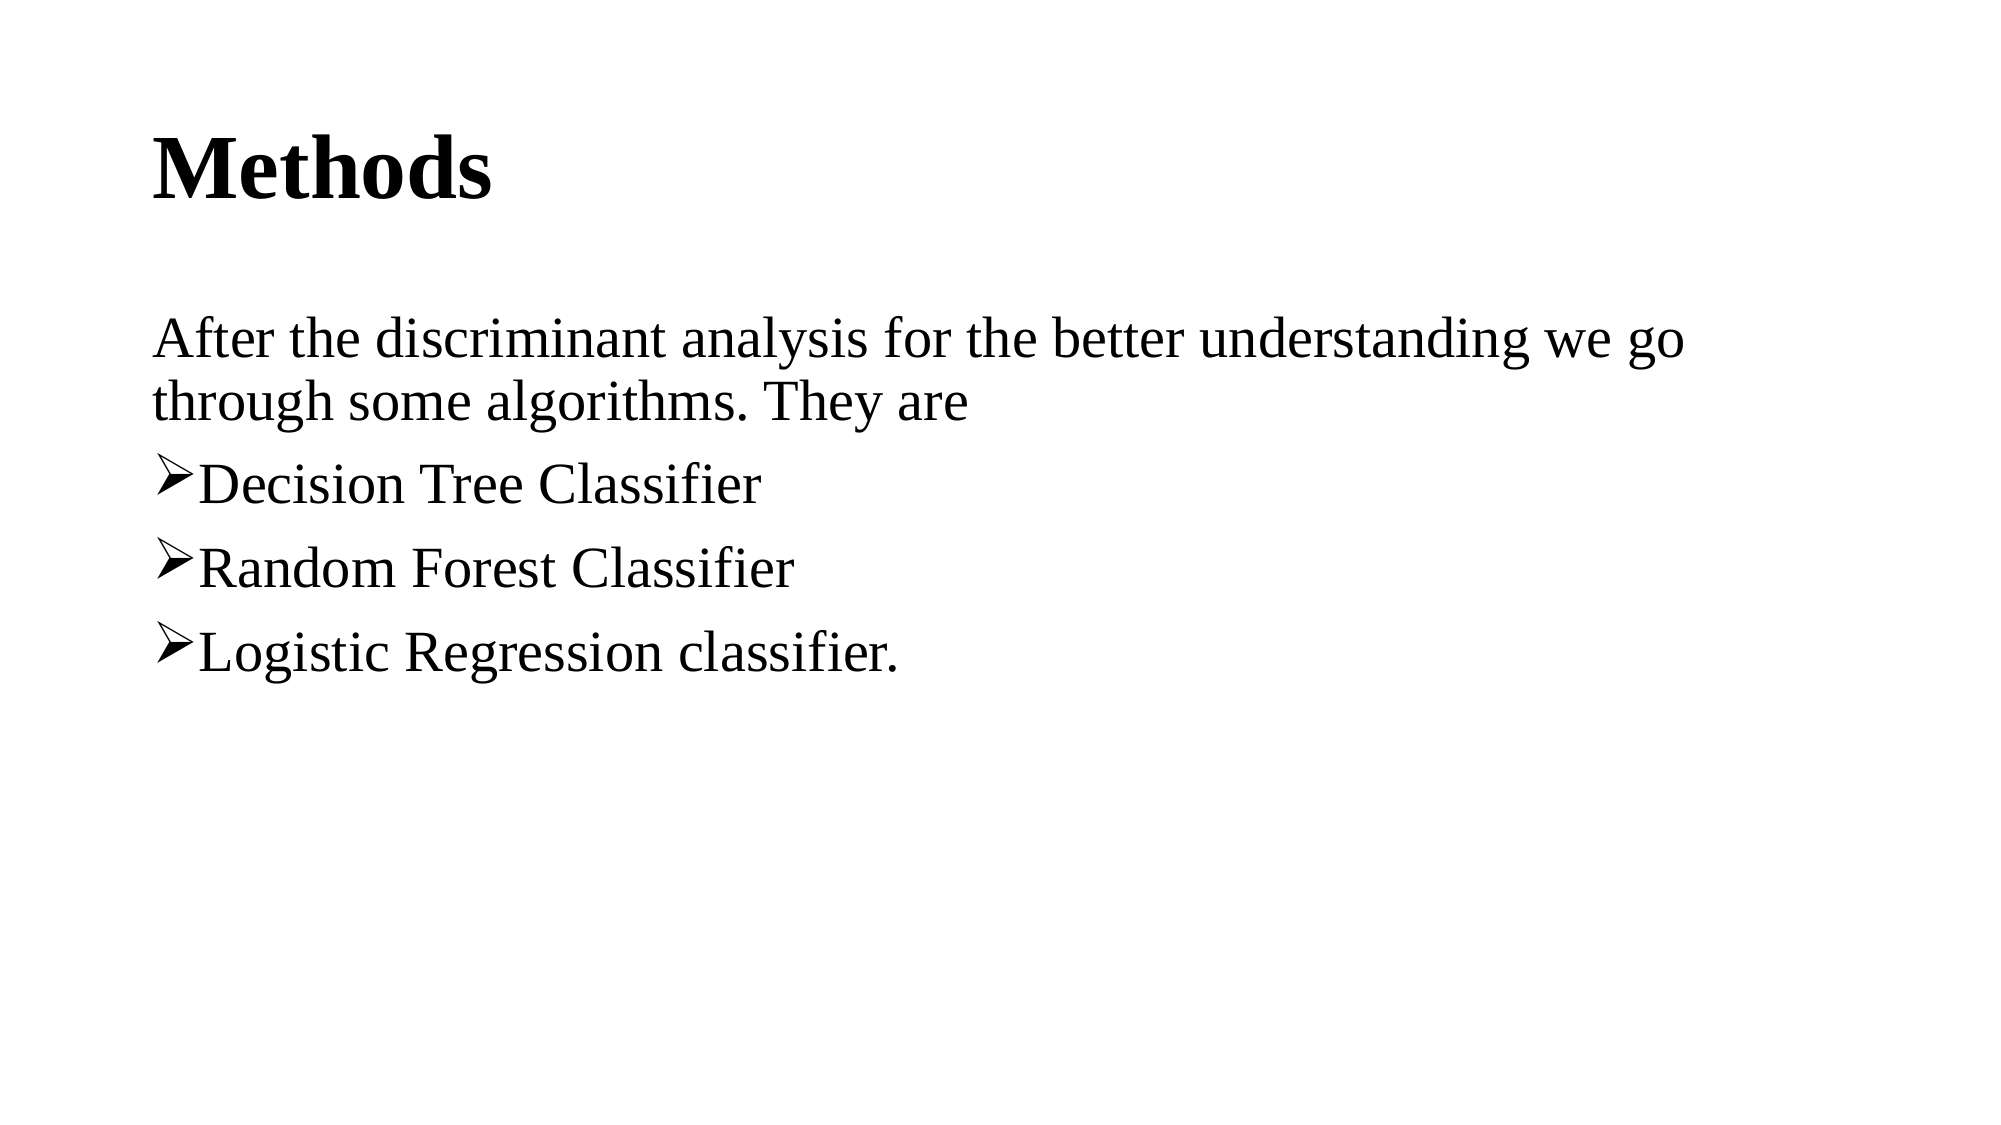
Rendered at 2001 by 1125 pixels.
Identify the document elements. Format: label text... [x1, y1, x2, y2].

title Methods [137, 59, 1863, 278]
list After the discriminant analysis for the better understanding we go through some algorithms. They are Decision Tree Classifier Random Forest Classifier Logistic Regression classifier. [137, 299, 1863, 1014]
